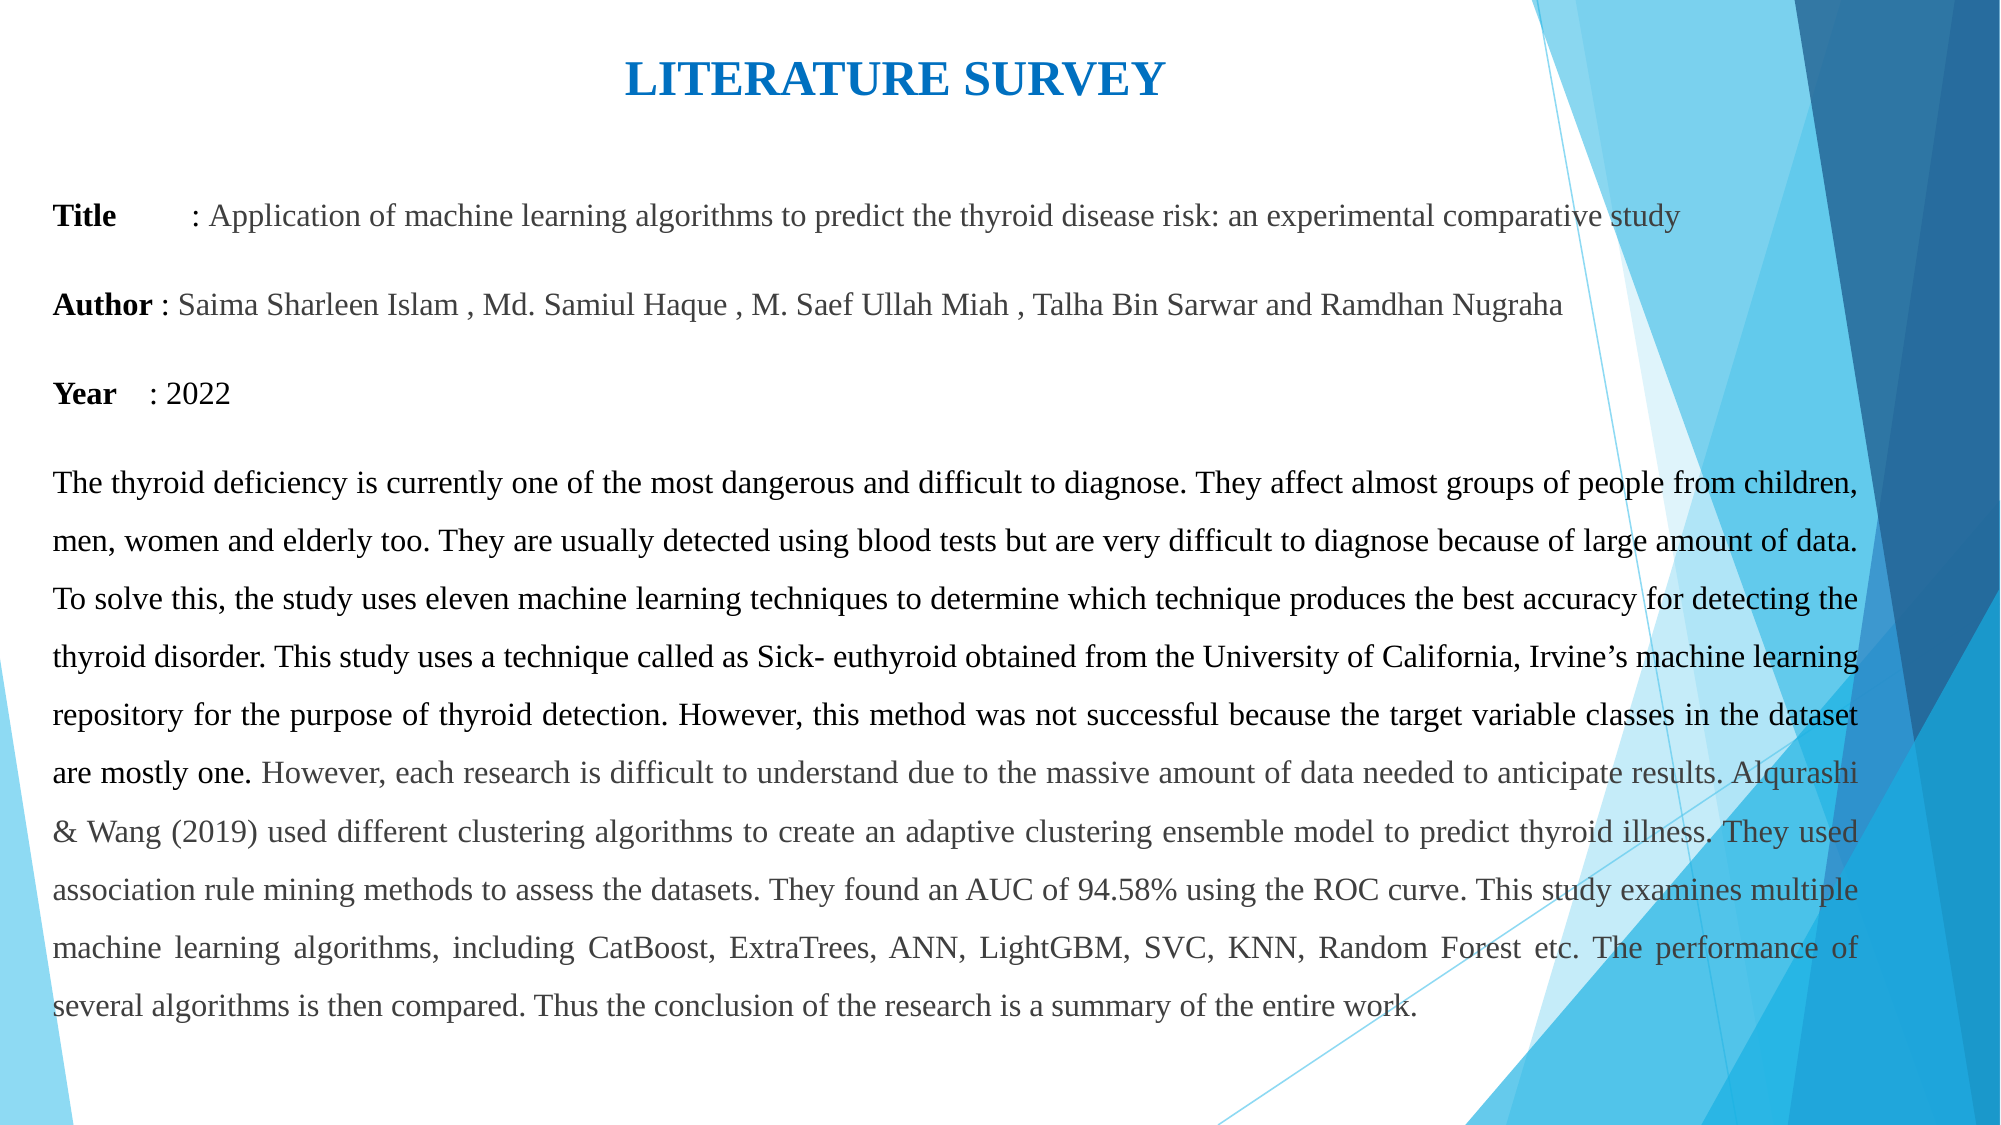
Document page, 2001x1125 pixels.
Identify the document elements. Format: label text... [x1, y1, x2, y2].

list Title : Application of machine learning algorithms to predict the thyroid disease risk: an experimental comparative study Author : Saima Sharleen Islam , Md. Samiul Haque , M. Saef Ullah Miah , Talha Bin Sarwar and Ramdhan Nugraha Year : 2022 The thyroid deficiency is currently one of the most dangerous and difficult to diagnose. They affect almost groups of people from children, men, women and elderly too. They are usually detected using blood tests but are very difficult to diagnose because of large amount of data. To solve this, the study uses eleven machine learning techniques to determine which technique produces the best accuracy for detecting the thyroid disorder. This study uses a technique called as Sick- euthyroid obtained from the University of California, Irvine’s machine learning repository for the purpose of thyroid detection. However, this method was not successful because the target variable classes in the dataset are mostly one. However, each research is difficult to understand due to the massive amount of data needed to anticipate results. Alqurashi & Wang (2019) used different clustering algorithms to create an adaptive clustering ensemble model to predict thyroid illness. They used association rule mining methods to assess the datasets. They found an AUC of 94.58% using the ROC curve. This study examines multiple machine learning algorithms, including CatBoost, ExtraTrees, ANN, LightGBM, SVC, KNN, Random Forest etc. The performance of several algorithms is then compared. Thus the conclusion of the research is a summary of the entire work. [37, 167, 1875, 1093]
title LITERATURE SURVEY [362, 37, 1429, 124]
